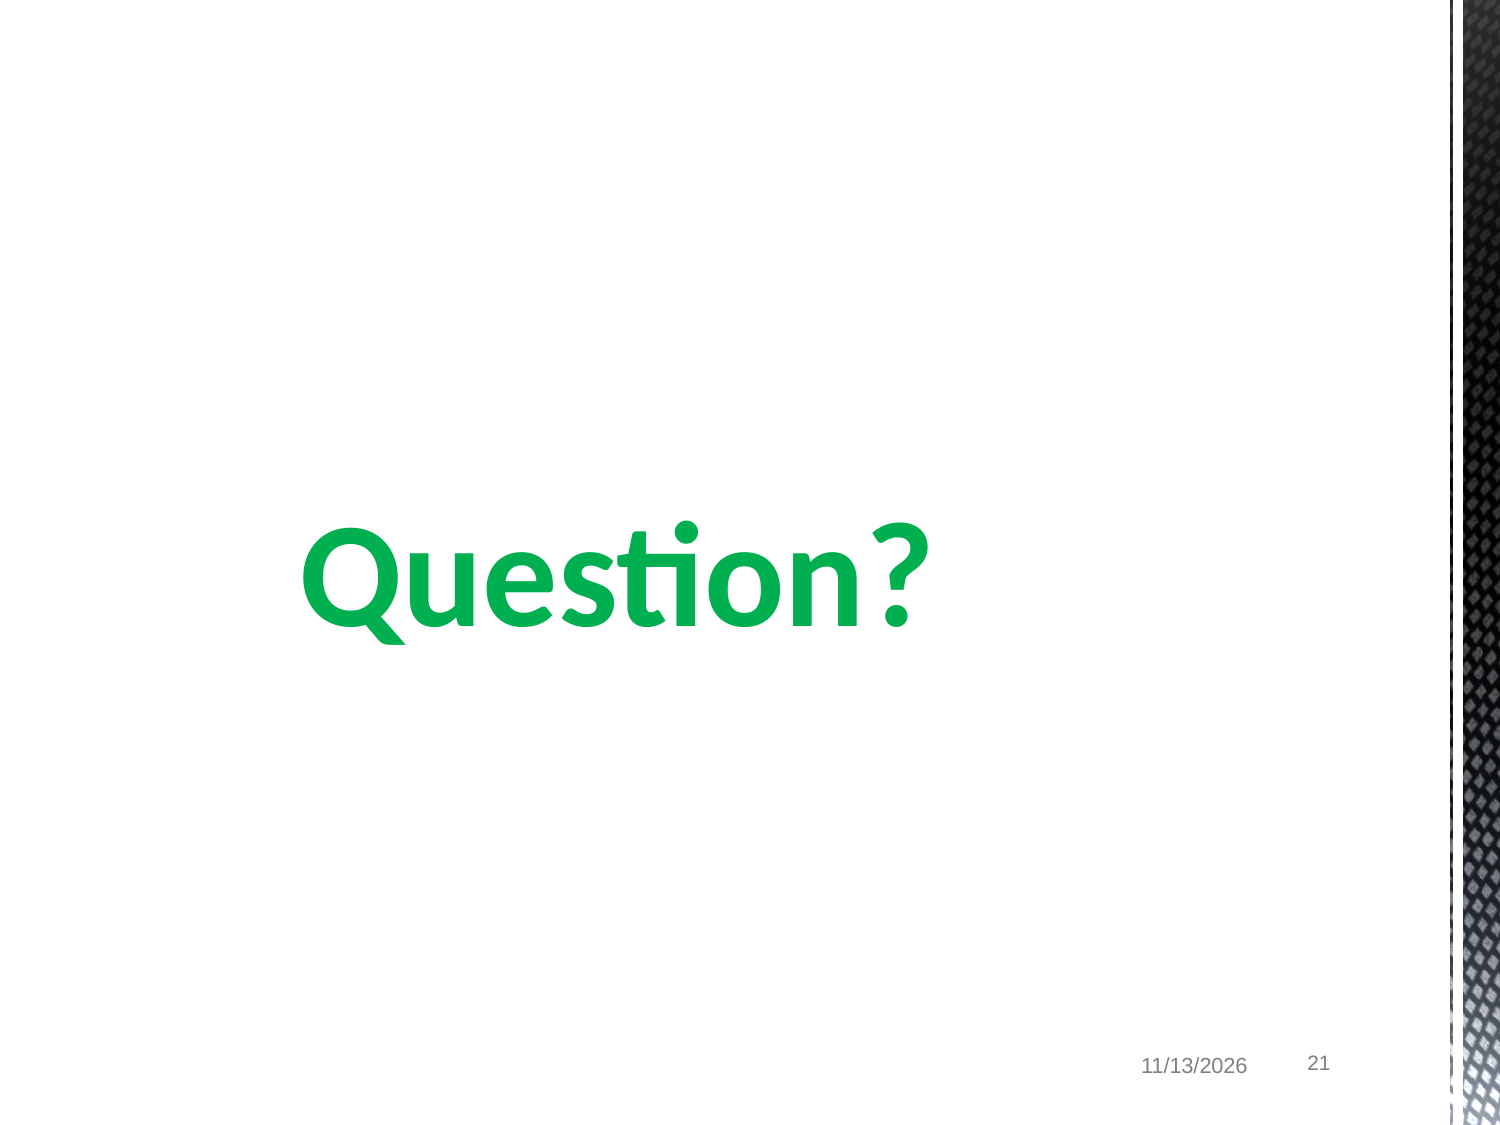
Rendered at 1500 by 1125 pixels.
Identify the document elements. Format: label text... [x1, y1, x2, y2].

slide_number 21 [1275, 1050, 1363, 1075]
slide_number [800, 1054, 1263, 1075]
list Question? [74, 74, 1301, 826]
picture [1447, 0, 1500, 1125]
